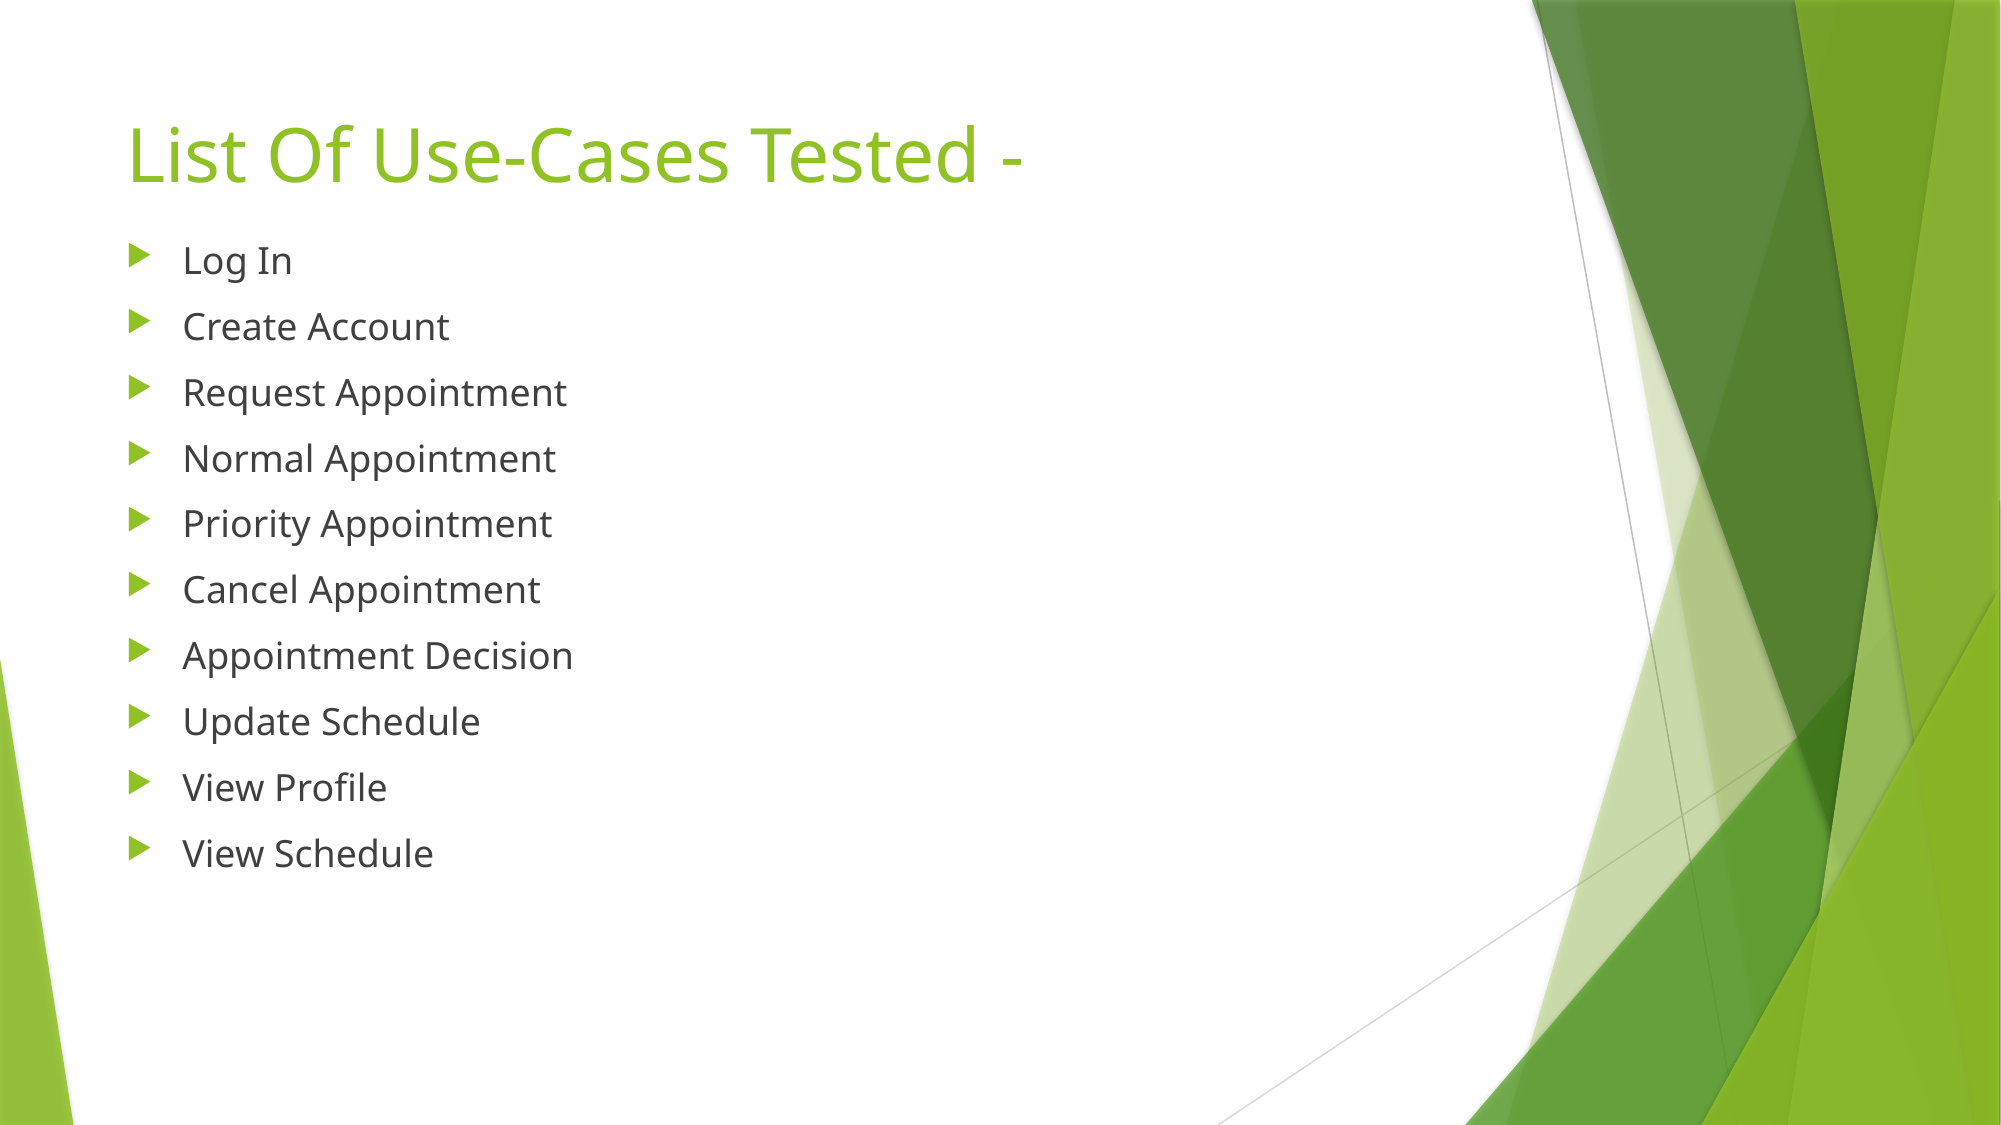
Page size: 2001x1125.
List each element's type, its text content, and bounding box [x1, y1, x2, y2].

title List Of Use-Cases Tested - [111, 99, 1522, 229]
list Log In Create Account Request Appointment Normal Appointment Priority Appointment Cancel Appointment Appointment Decision Update Schedule View Profile View Schedule [111, 229, 1522, 991]
